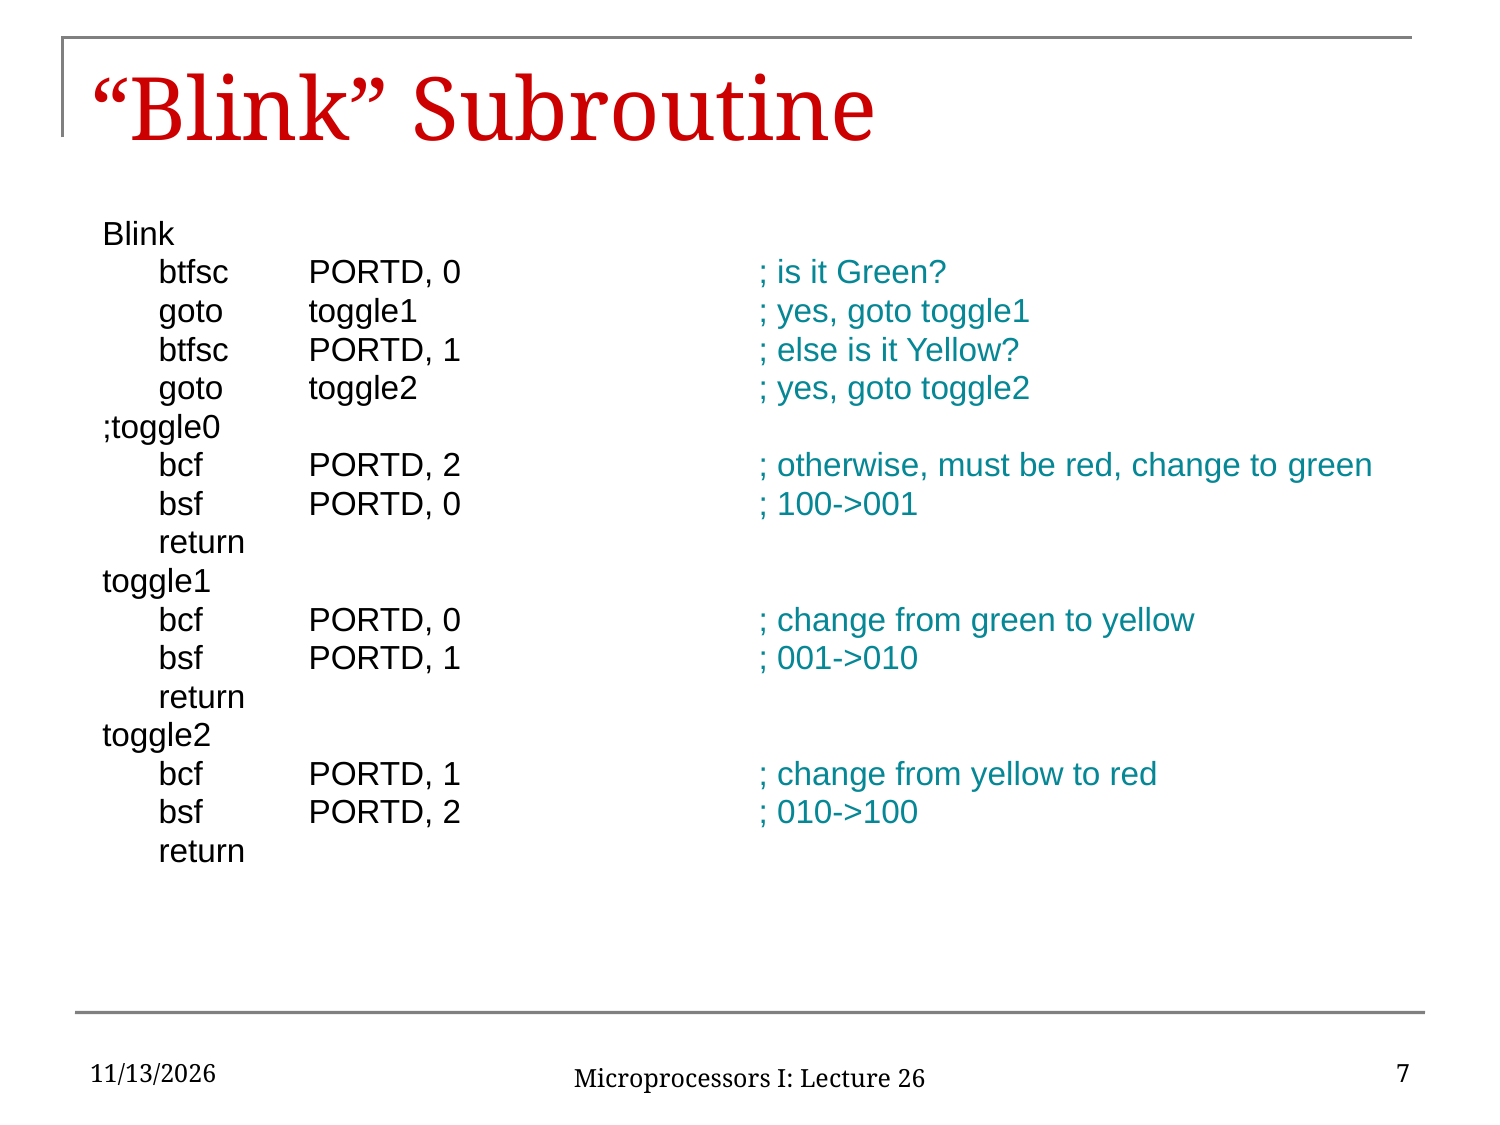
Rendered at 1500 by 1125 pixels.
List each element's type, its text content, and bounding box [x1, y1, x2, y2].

footer Microprocessors I: Lecture 26 [512, 1024, 988, 1101]
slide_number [74, 1023, 426, 1100]
slide_number 7 [1074, 1023, 1426, 1100]
text_box Blink btfsc PORTD, 0 ; is it Green? goto toggle1 ; yes, goto toggle1 btfsc PORTD, 1 ; else is it Yellow? goto toggle2 ; yes, goto toggle2 ;toggle0 bcf PORTD, 2 ; otherwise, must be red, change to green bsf PORTD, 0 ; 100->001 return toggle1 bcf PORTD, 0 ; change from green to yellow bsf PORTD, 1 ; 001->010 return toggle2 bcf PORTD, 1 ; change from yellow to red bsf PORTD, 2 ; 010->100 return [87, 212, 1400, 938]
title “Blink” Subroutine [75, 45, 1425, 163]
